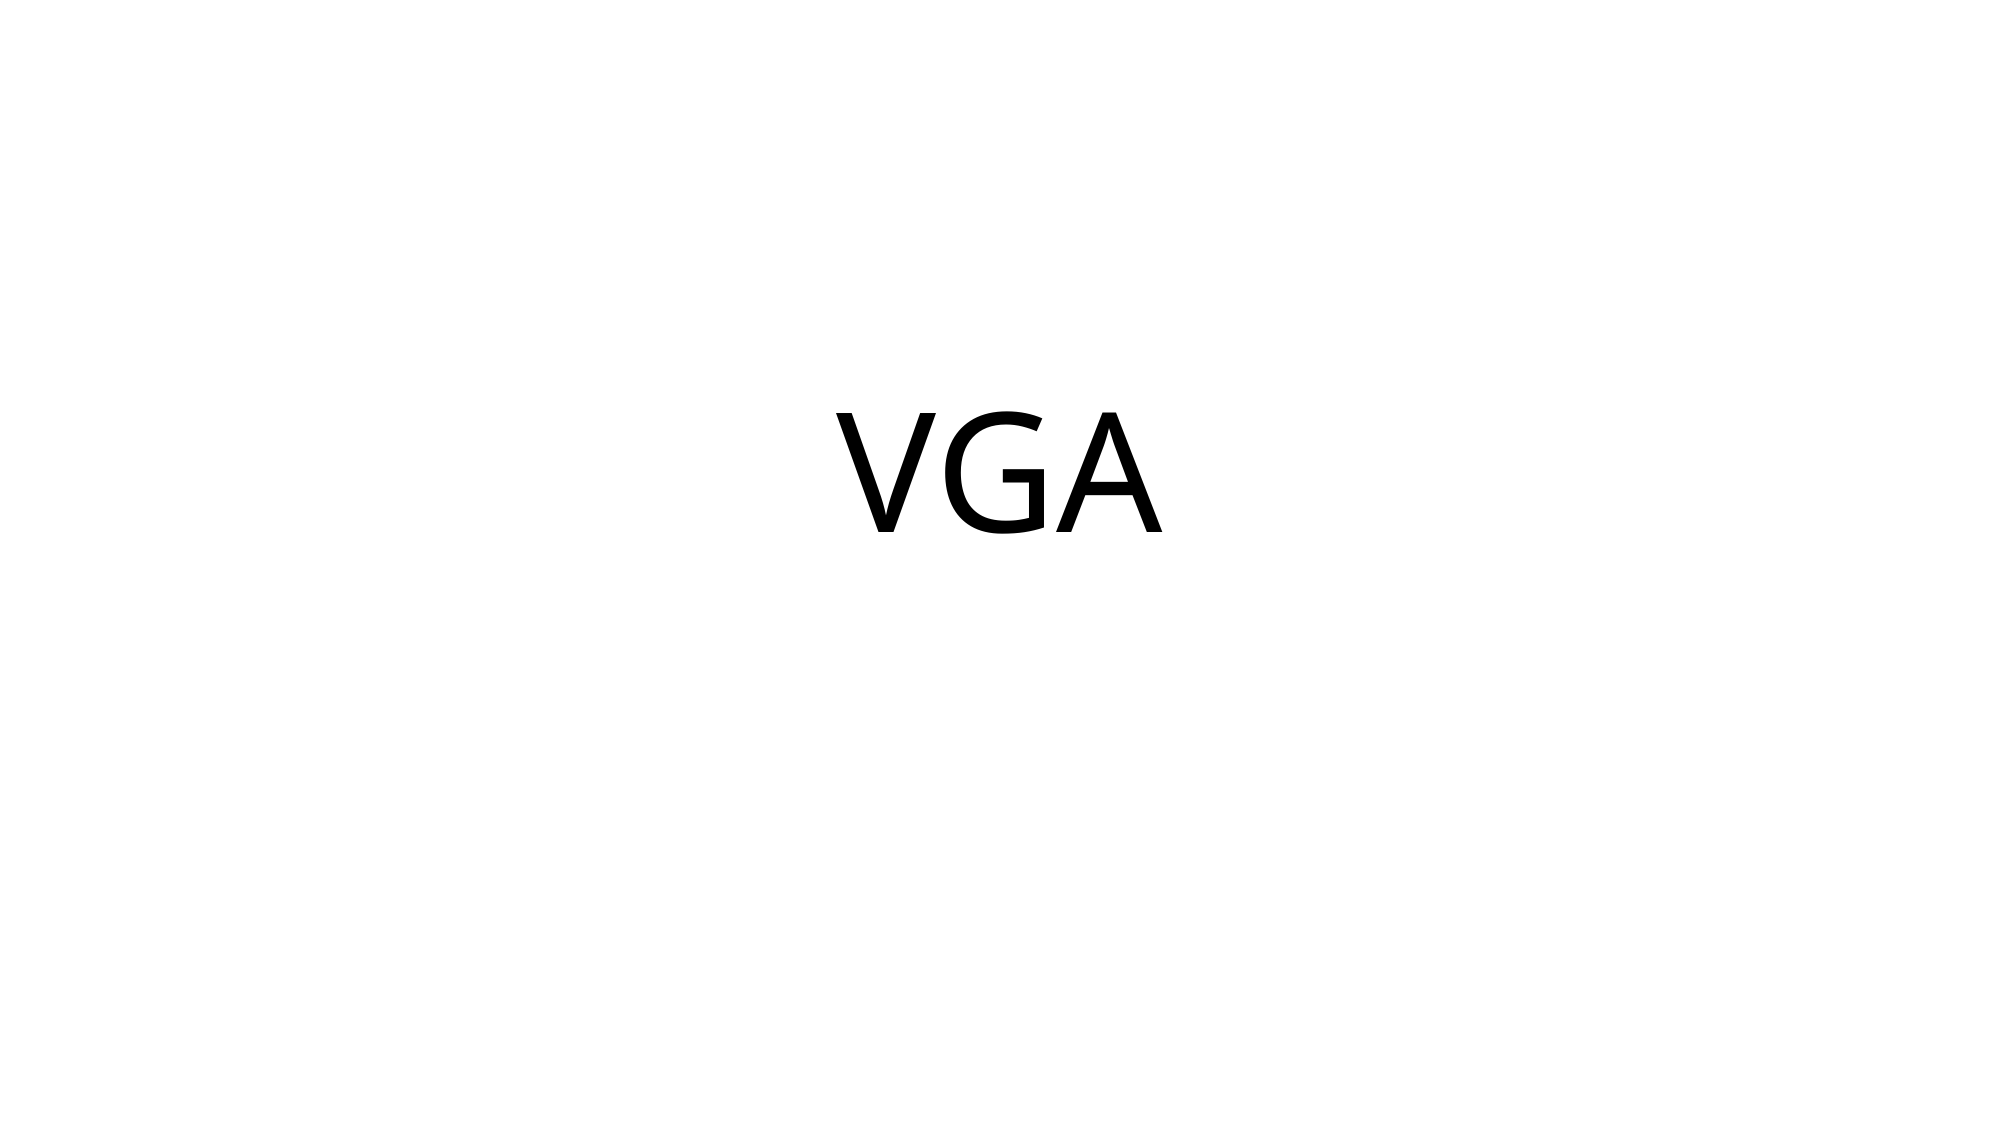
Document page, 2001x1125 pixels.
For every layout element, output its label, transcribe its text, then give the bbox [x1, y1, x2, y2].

title VGA [249, 184, 1750, 576]
